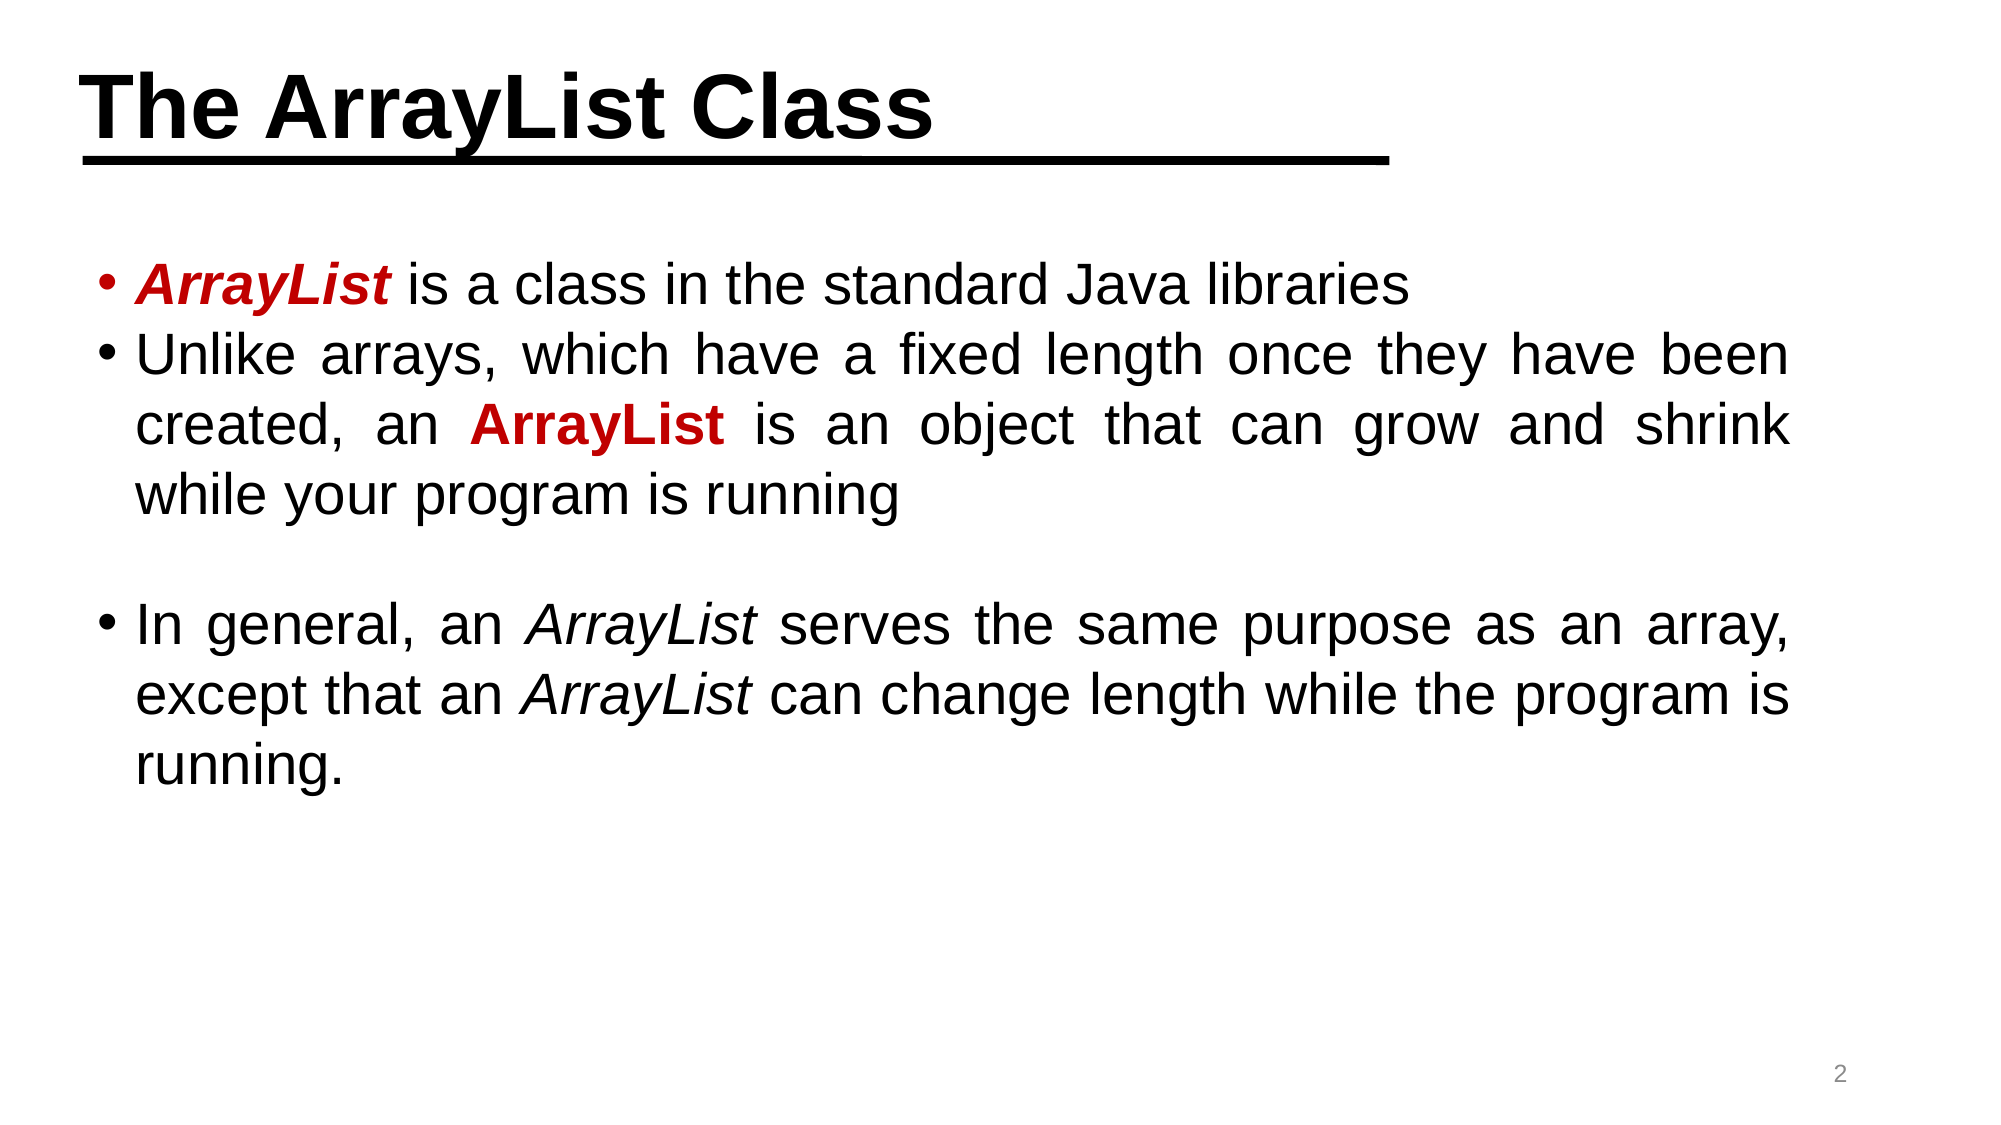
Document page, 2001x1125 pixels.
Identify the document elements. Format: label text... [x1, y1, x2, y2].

slide_number 2 [1412, 1042, 1863, 1103]
list ArrayList is a class in the standard Java libraries Unlike arrays, which have a fixed length once they have been created, an ArrayList is an object that can grow and shrink while your program is running In general, an ArrayList serves the same purpose as an array, except that an ArrayList can change length while the program is running. [82, 238, 1808, 953]
title The ArrayList Class [63, 0, 1789, 218]
